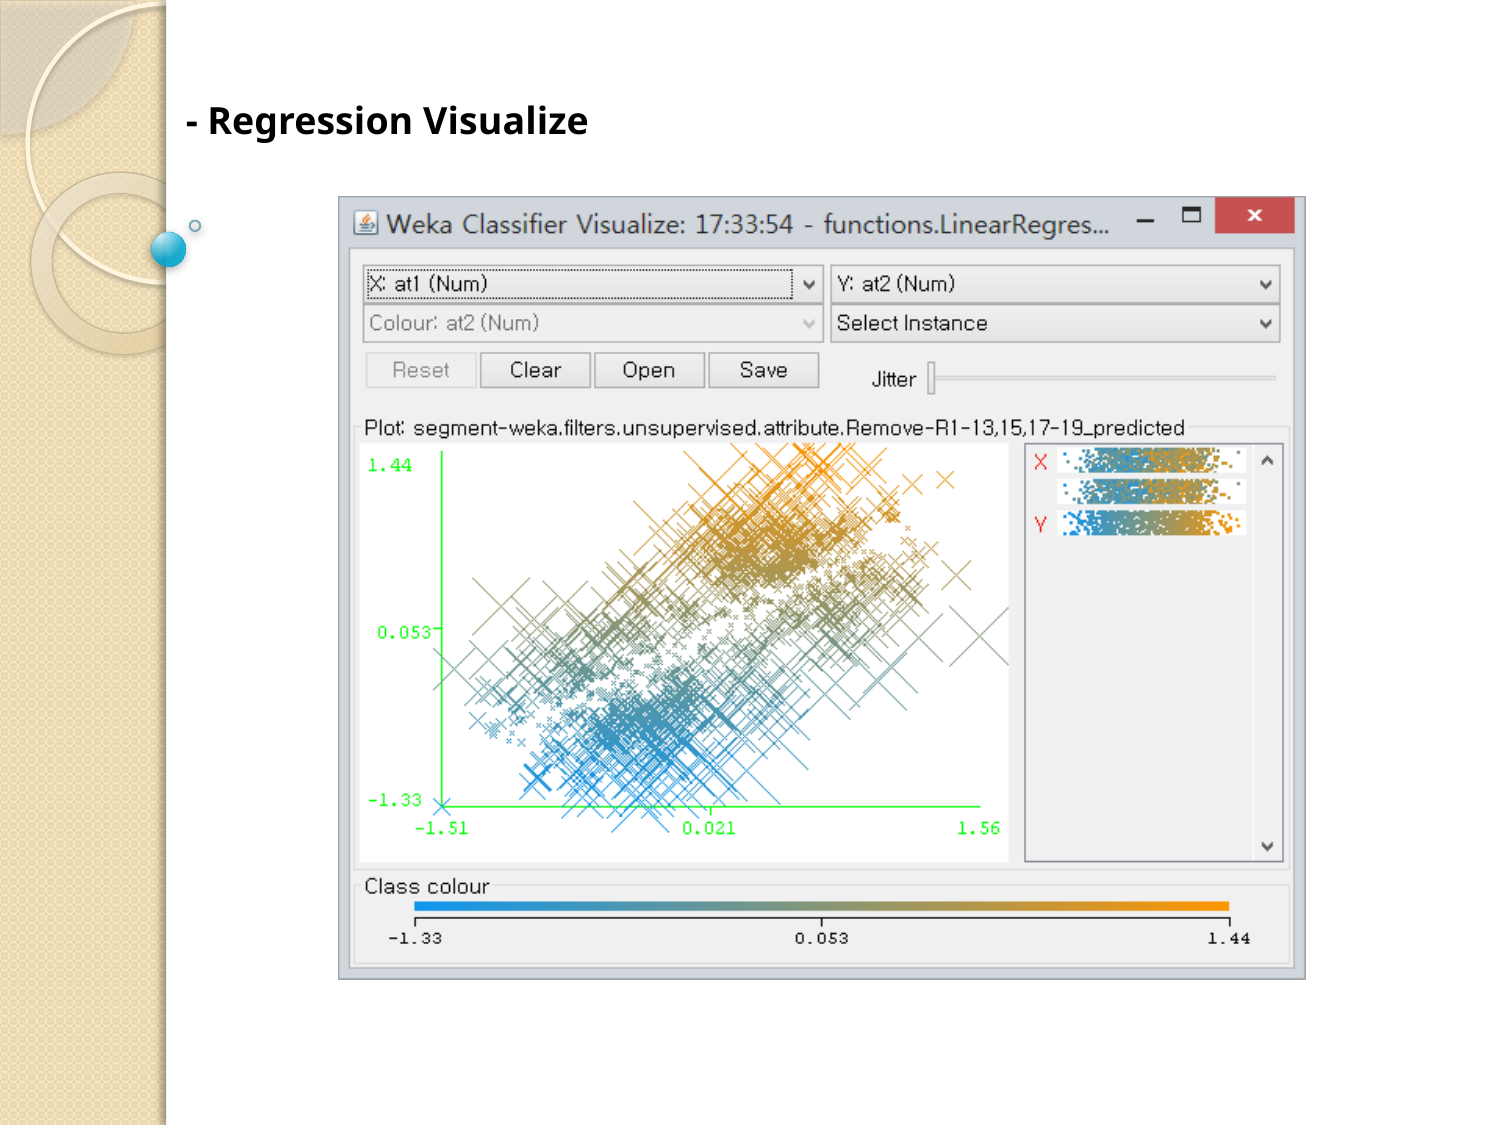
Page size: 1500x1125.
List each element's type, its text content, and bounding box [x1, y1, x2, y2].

picture [338, 195, 1307, 980]
text_box - Regression Visualize [171, 89, 1392, 150]
